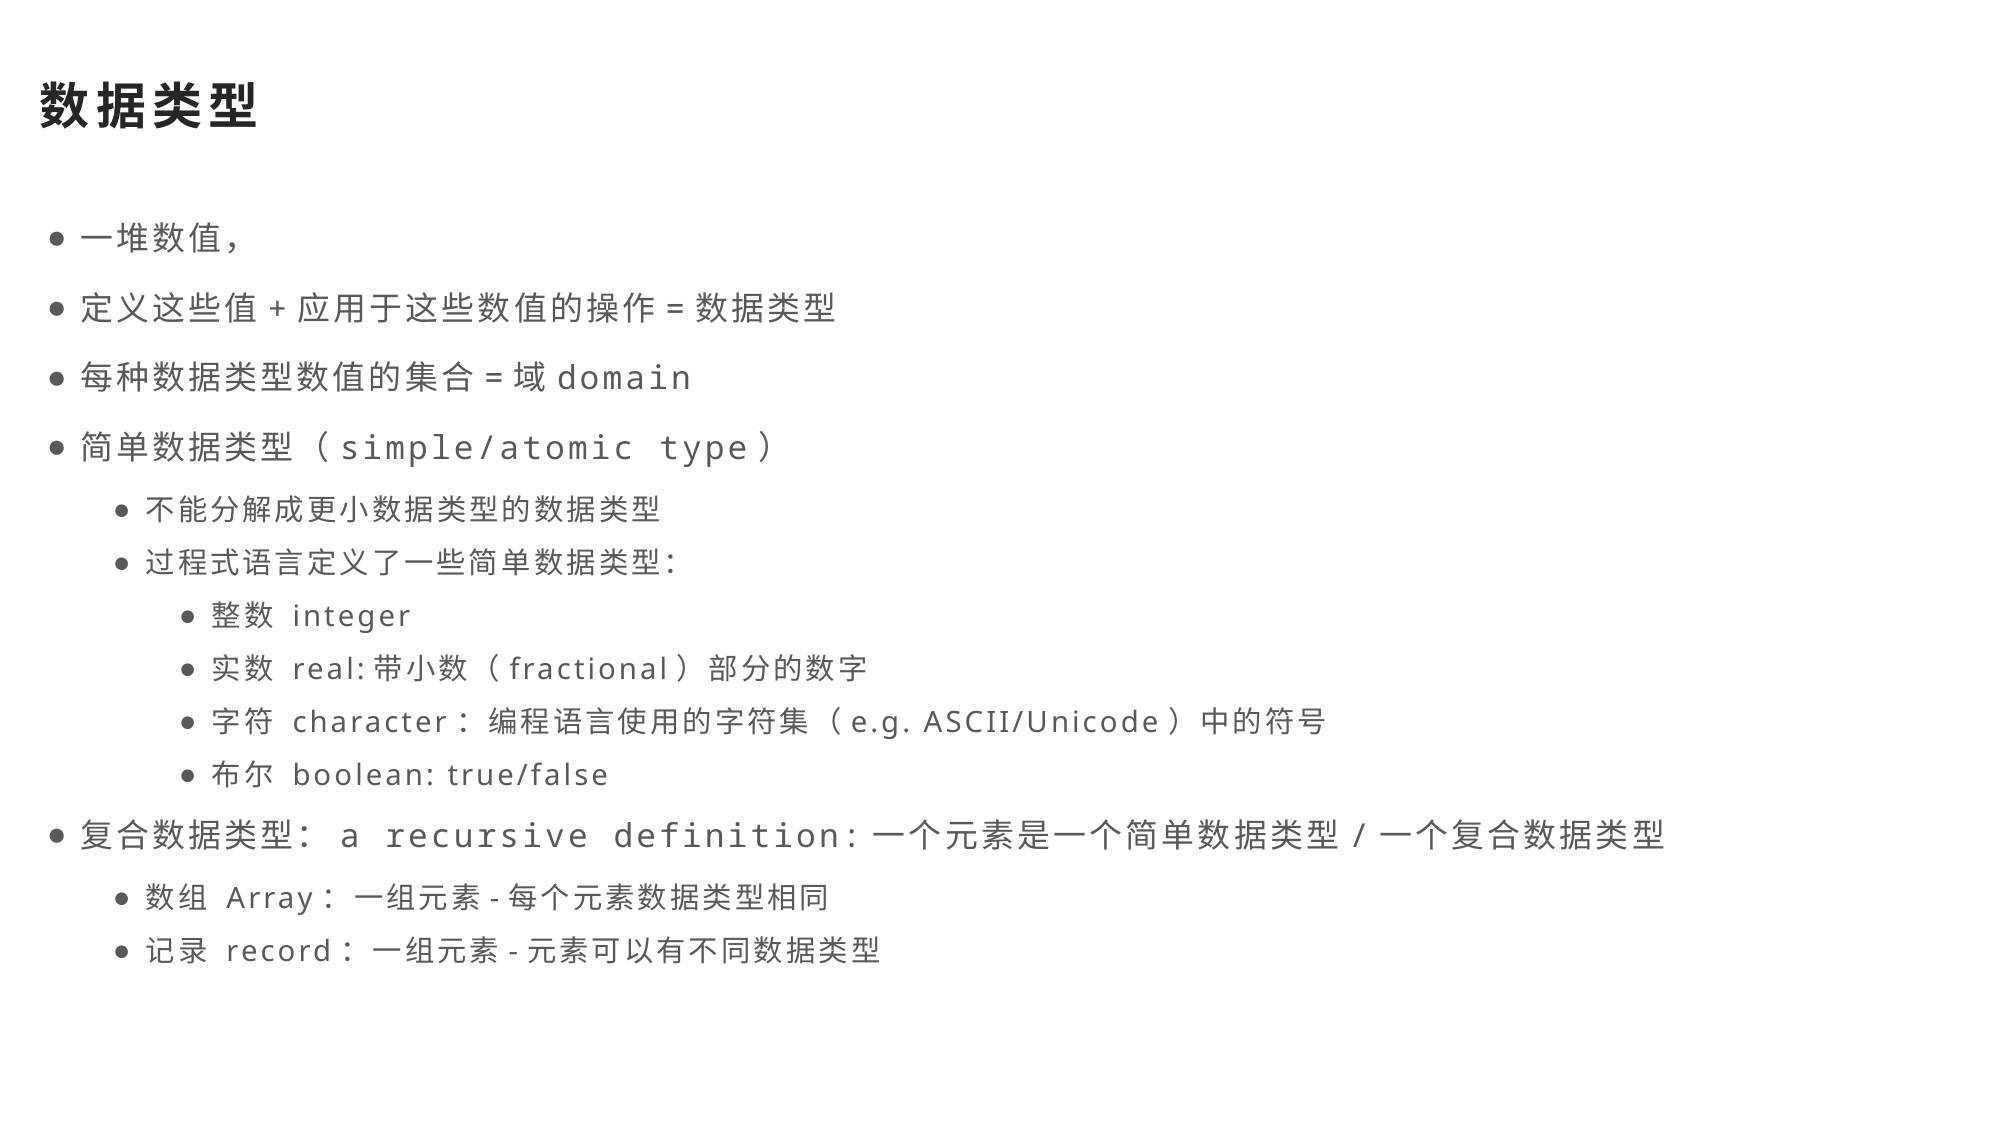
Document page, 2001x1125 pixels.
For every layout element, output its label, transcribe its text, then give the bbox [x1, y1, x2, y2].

list 一堆数值， 定义这些值+应用于这些数值的操作=数据类型 每种数据类型数值的集合=域domain 简单数据类型（simple/atomic type） 不能分解成更小数据类型的数据类型 过程式语言定义了一些简单数据类型： 整数 integer 实数 real:带小数（fractional）部分的数字 字符 character：编程语言使用的字符集（e.g. ASCII/Unicode）中的符号 布尔 boolean: true/false 复合数据类型：a recursive definition:一个元素是一个简单数据类型/一个复合数据类型 数组 Array：一组元素-每个元素数据类型相同 记录 record：一组元素-元素可以有不同数据类型 [32, 198, 1832, 980]
title 数据类型 [25, 46, 1825, 163]
